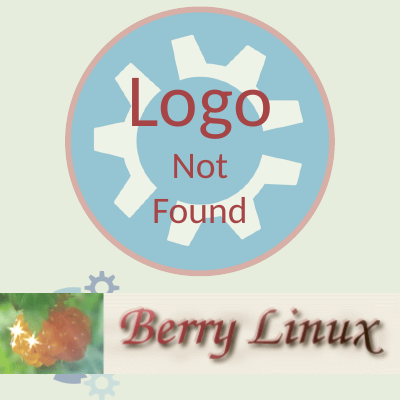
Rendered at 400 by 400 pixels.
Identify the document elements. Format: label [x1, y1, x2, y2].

text_box [0, 0, 400, 400]
